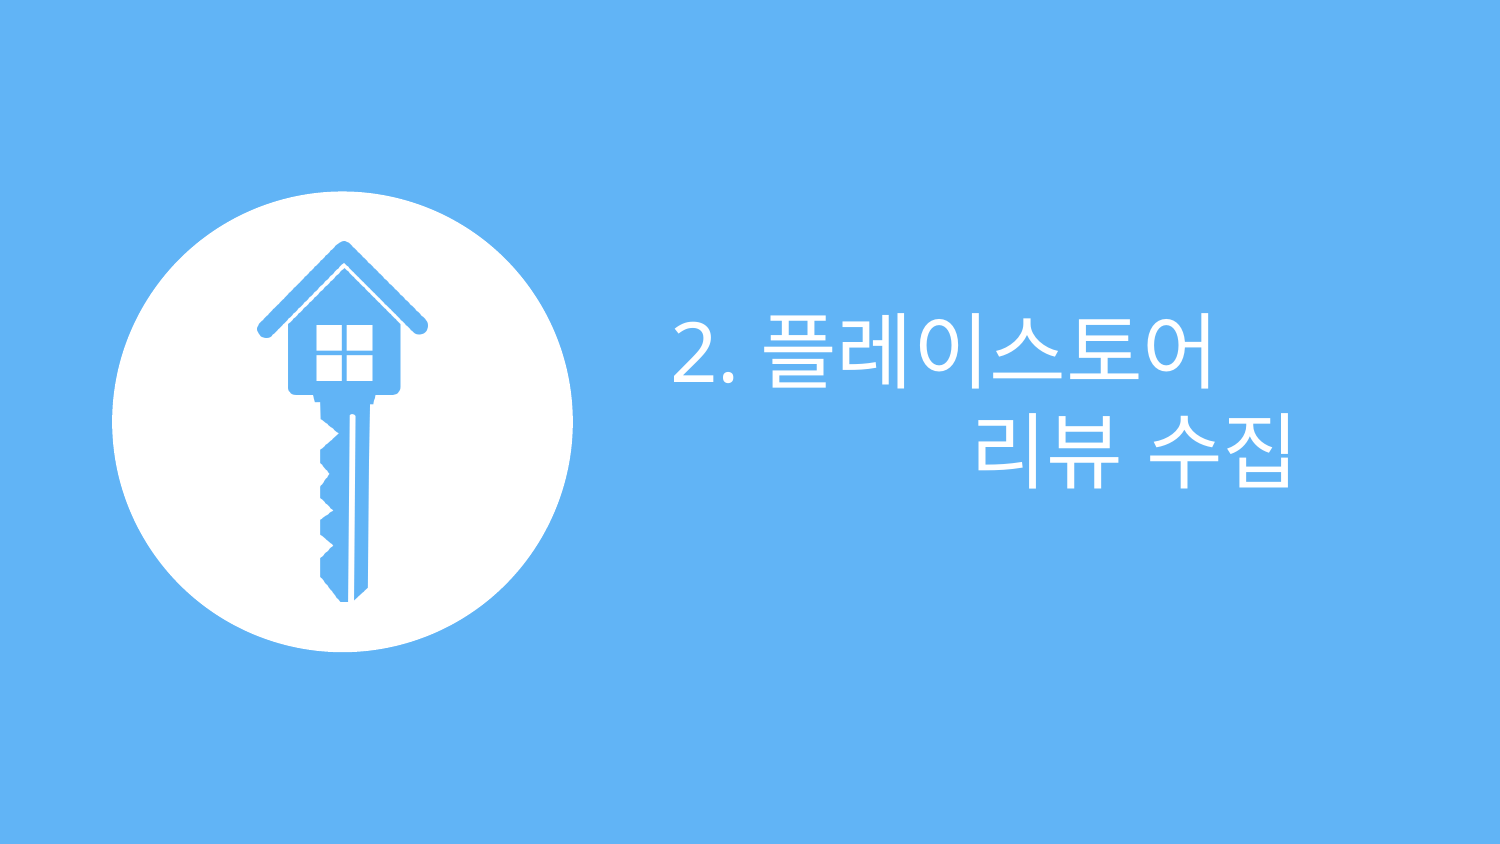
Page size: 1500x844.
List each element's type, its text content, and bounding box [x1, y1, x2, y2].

list 2.플레이스토어 리뷰 수집 [655, 352, 1500, 447]
picture [257, 241, 428, 602]
